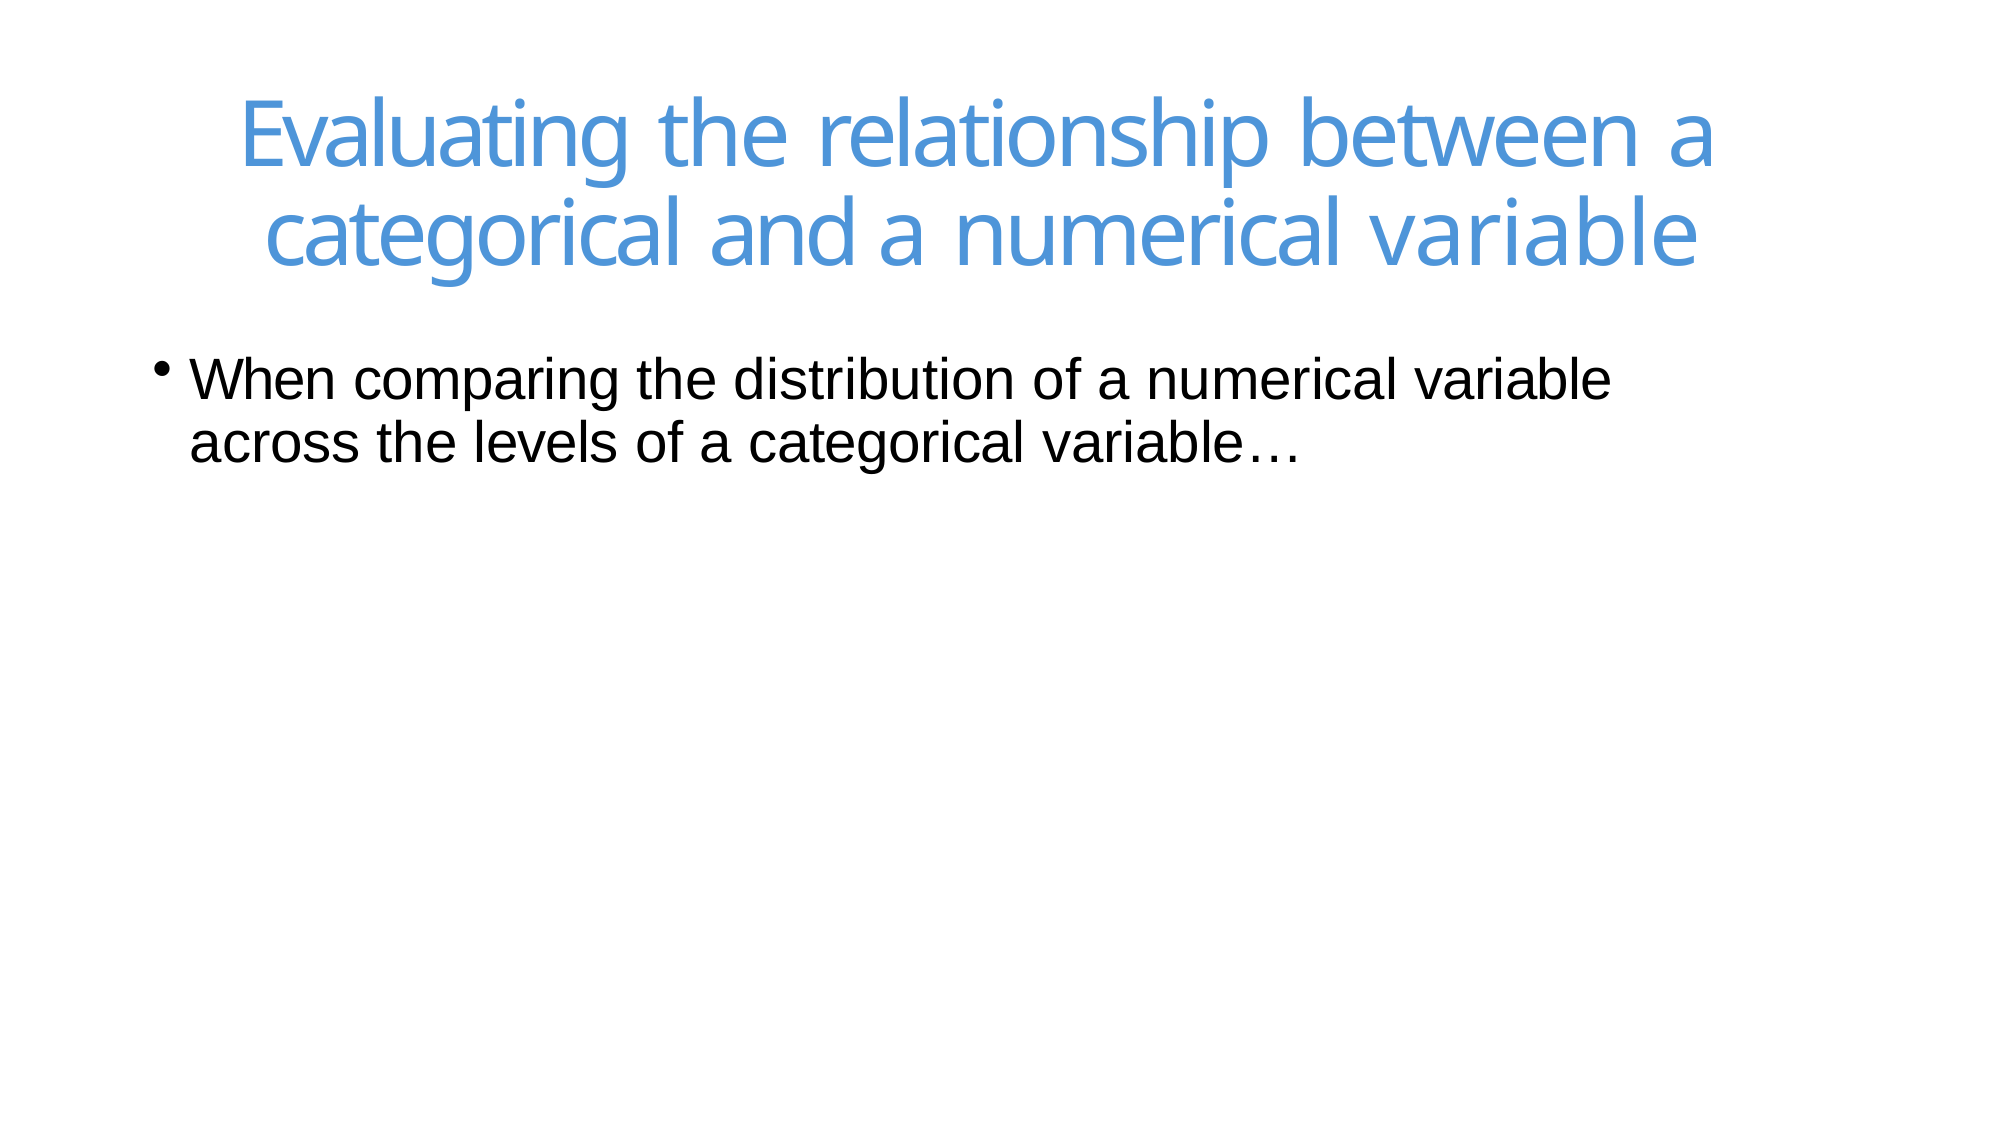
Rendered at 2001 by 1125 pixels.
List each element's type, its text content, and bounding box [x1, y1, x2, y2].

title Evaluating the relationship between a categorical and a numerical variable [137, 53, 1863, 284]
text_box When comparing the distribution of a numerical variable across the levels of a categorical variable… [150, 337, 1781, 474]
